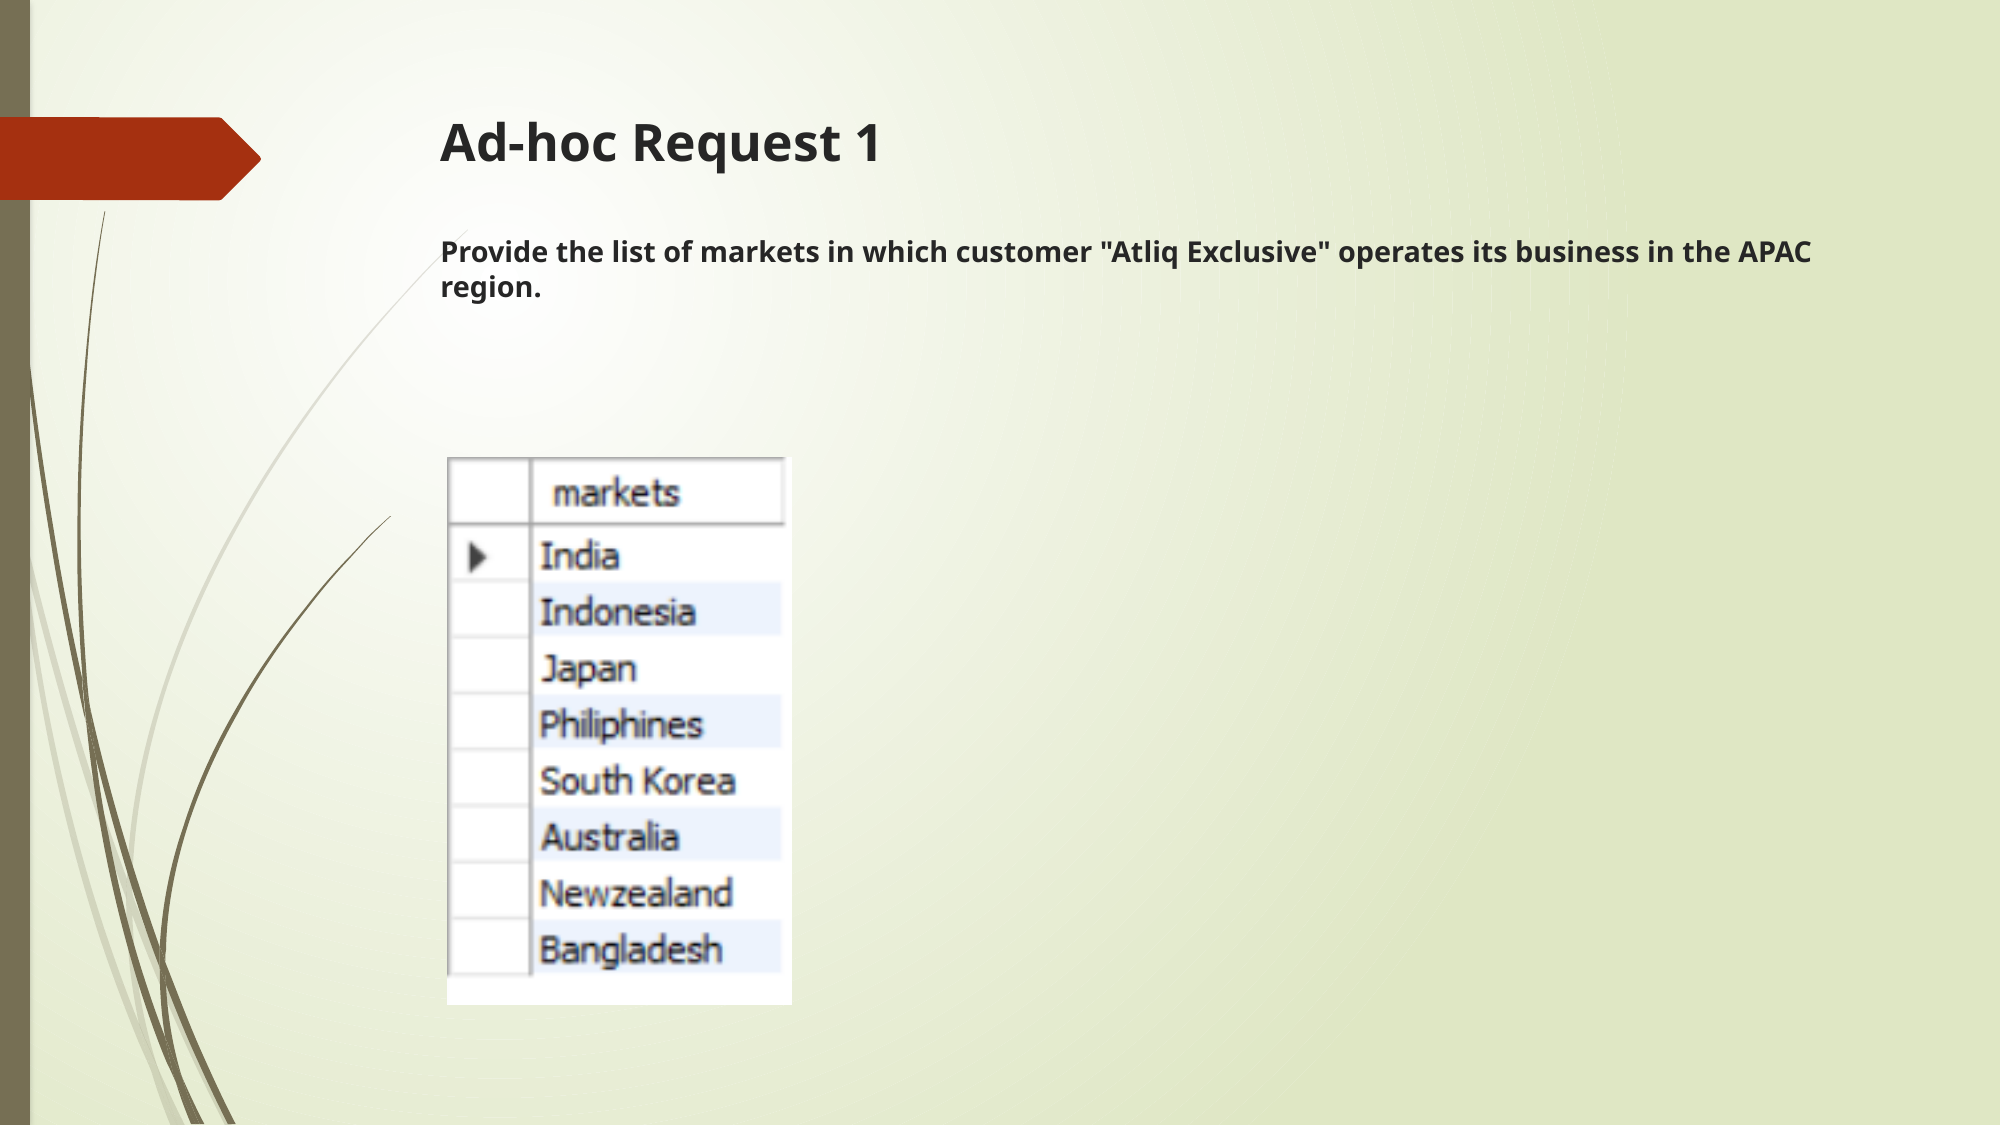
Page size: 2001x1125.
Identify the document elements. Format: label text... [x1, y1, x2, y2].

title Ad-hoc Request 1 Provide the list of markets in which customer "Atliq Exclusive" operates its business in the APAC region. [425, 102, 1888, 313]
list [447, 457, 792, 1006]
